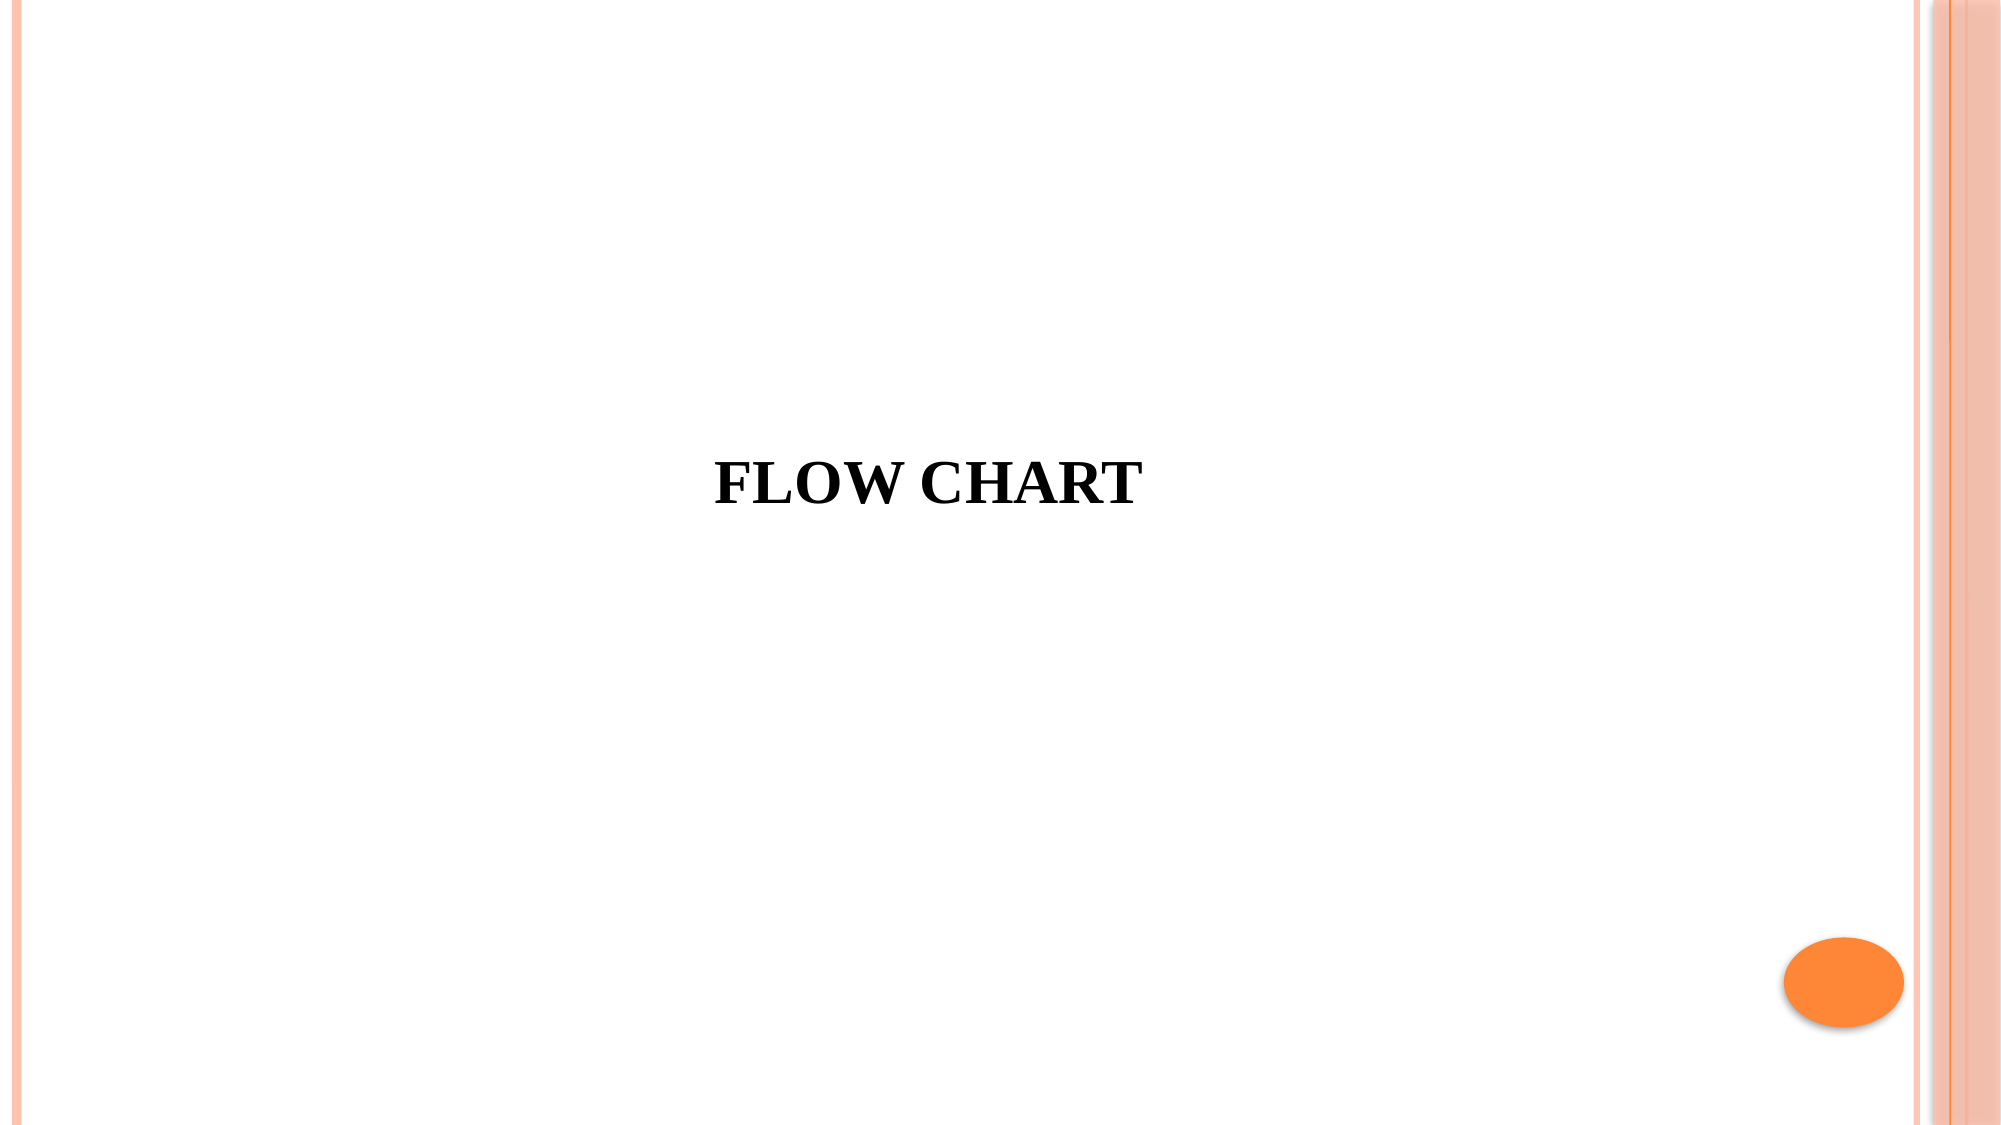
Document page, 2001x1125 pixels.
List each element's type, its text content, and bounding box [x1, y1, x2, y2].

title FLOW CHART [99, 45, 1734, 523]
